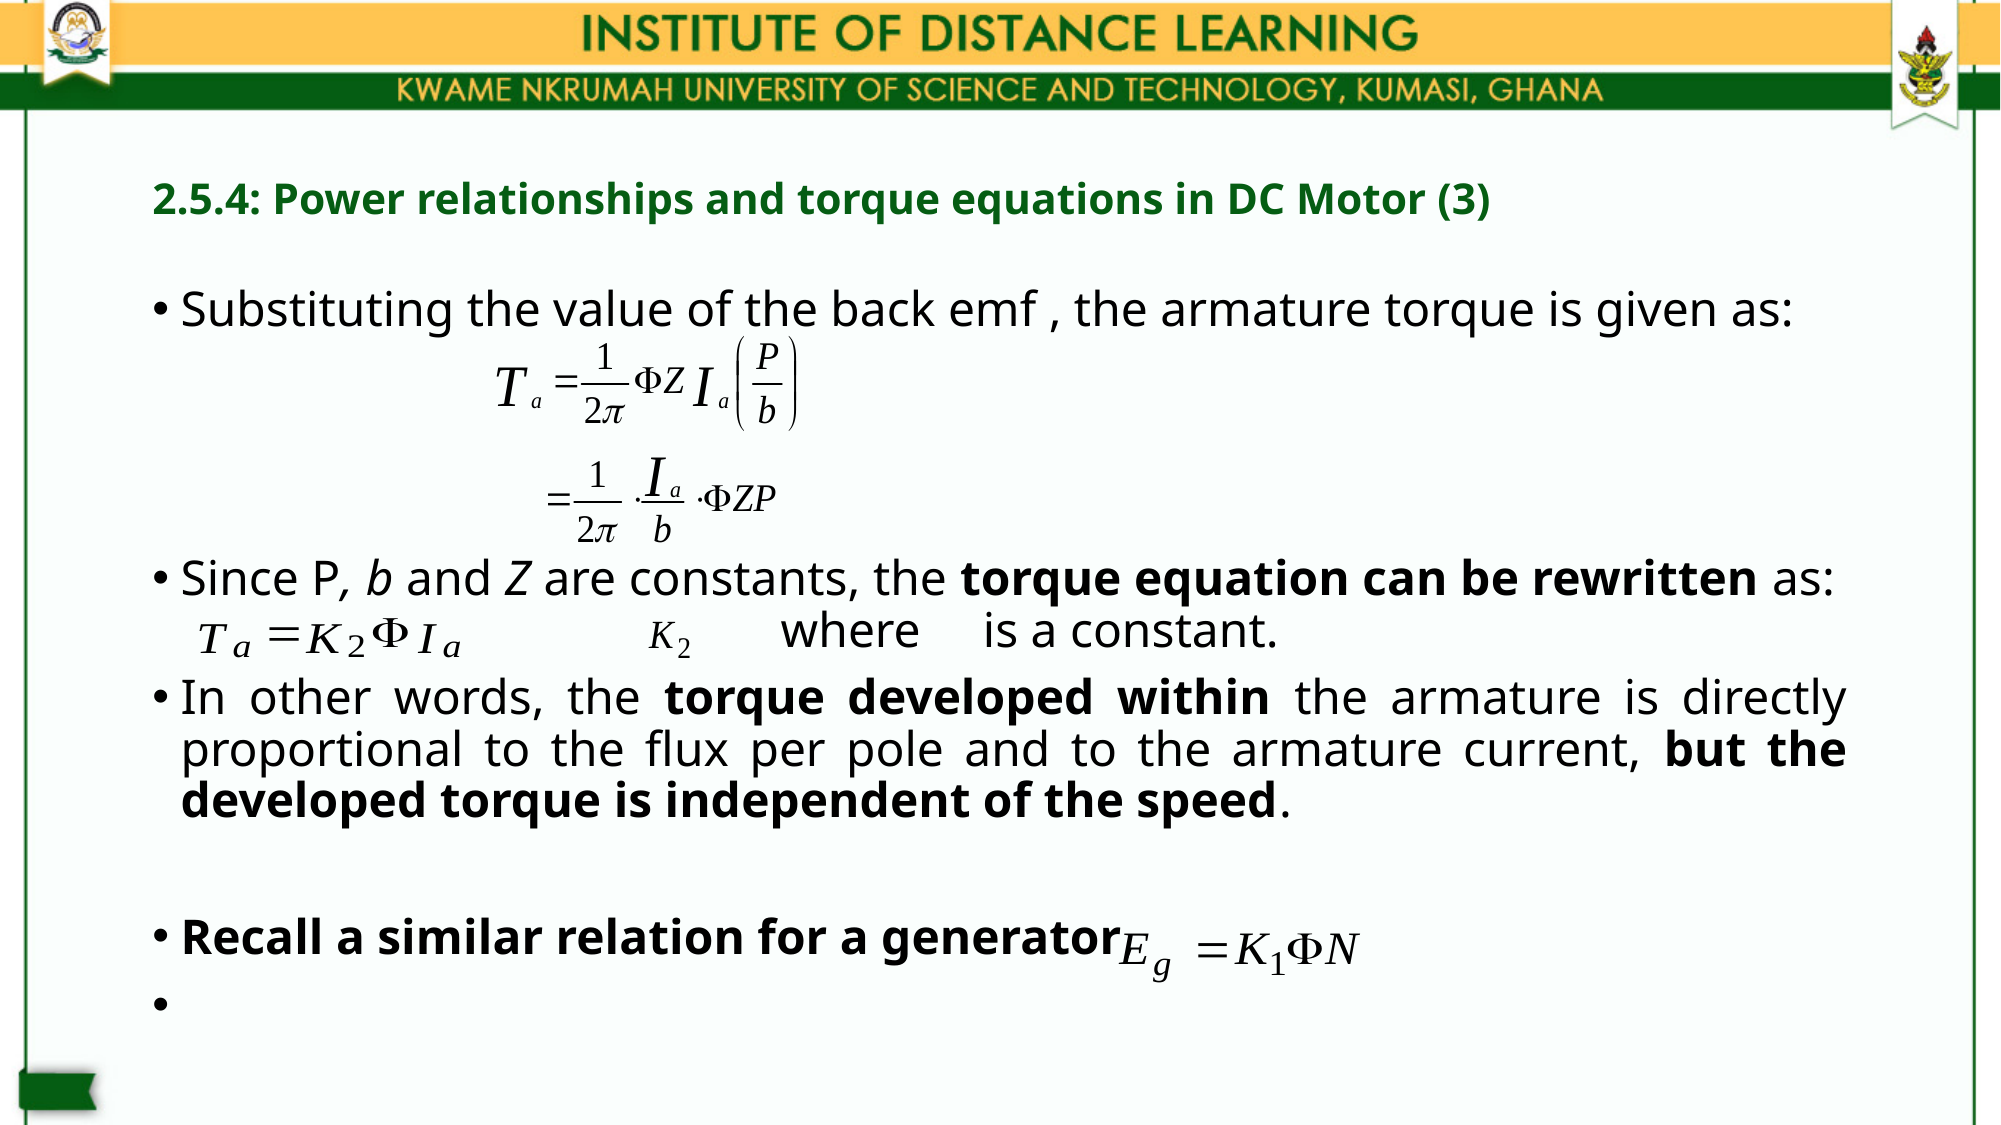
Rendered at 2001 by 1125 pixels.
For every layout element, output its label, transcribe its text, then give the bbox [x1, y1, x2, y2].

title 2.5.4: Power relationships and torque equations in DC Motor (3) [137, 129, 1886, 278]
list Substituting the value of the back emf , the armature torque is given as: Since P, b and Z are constants, the torque equation can be rewritten as: where is a constant. In other words, the torque developed within the armature is directly proportional to the flux per pole and to the armature current, but the developed torque is independent of the speed. Recall a similar relation for a generator, [137, 278, 1863, 1055]
picture [0, 0, 2001, 1125]
